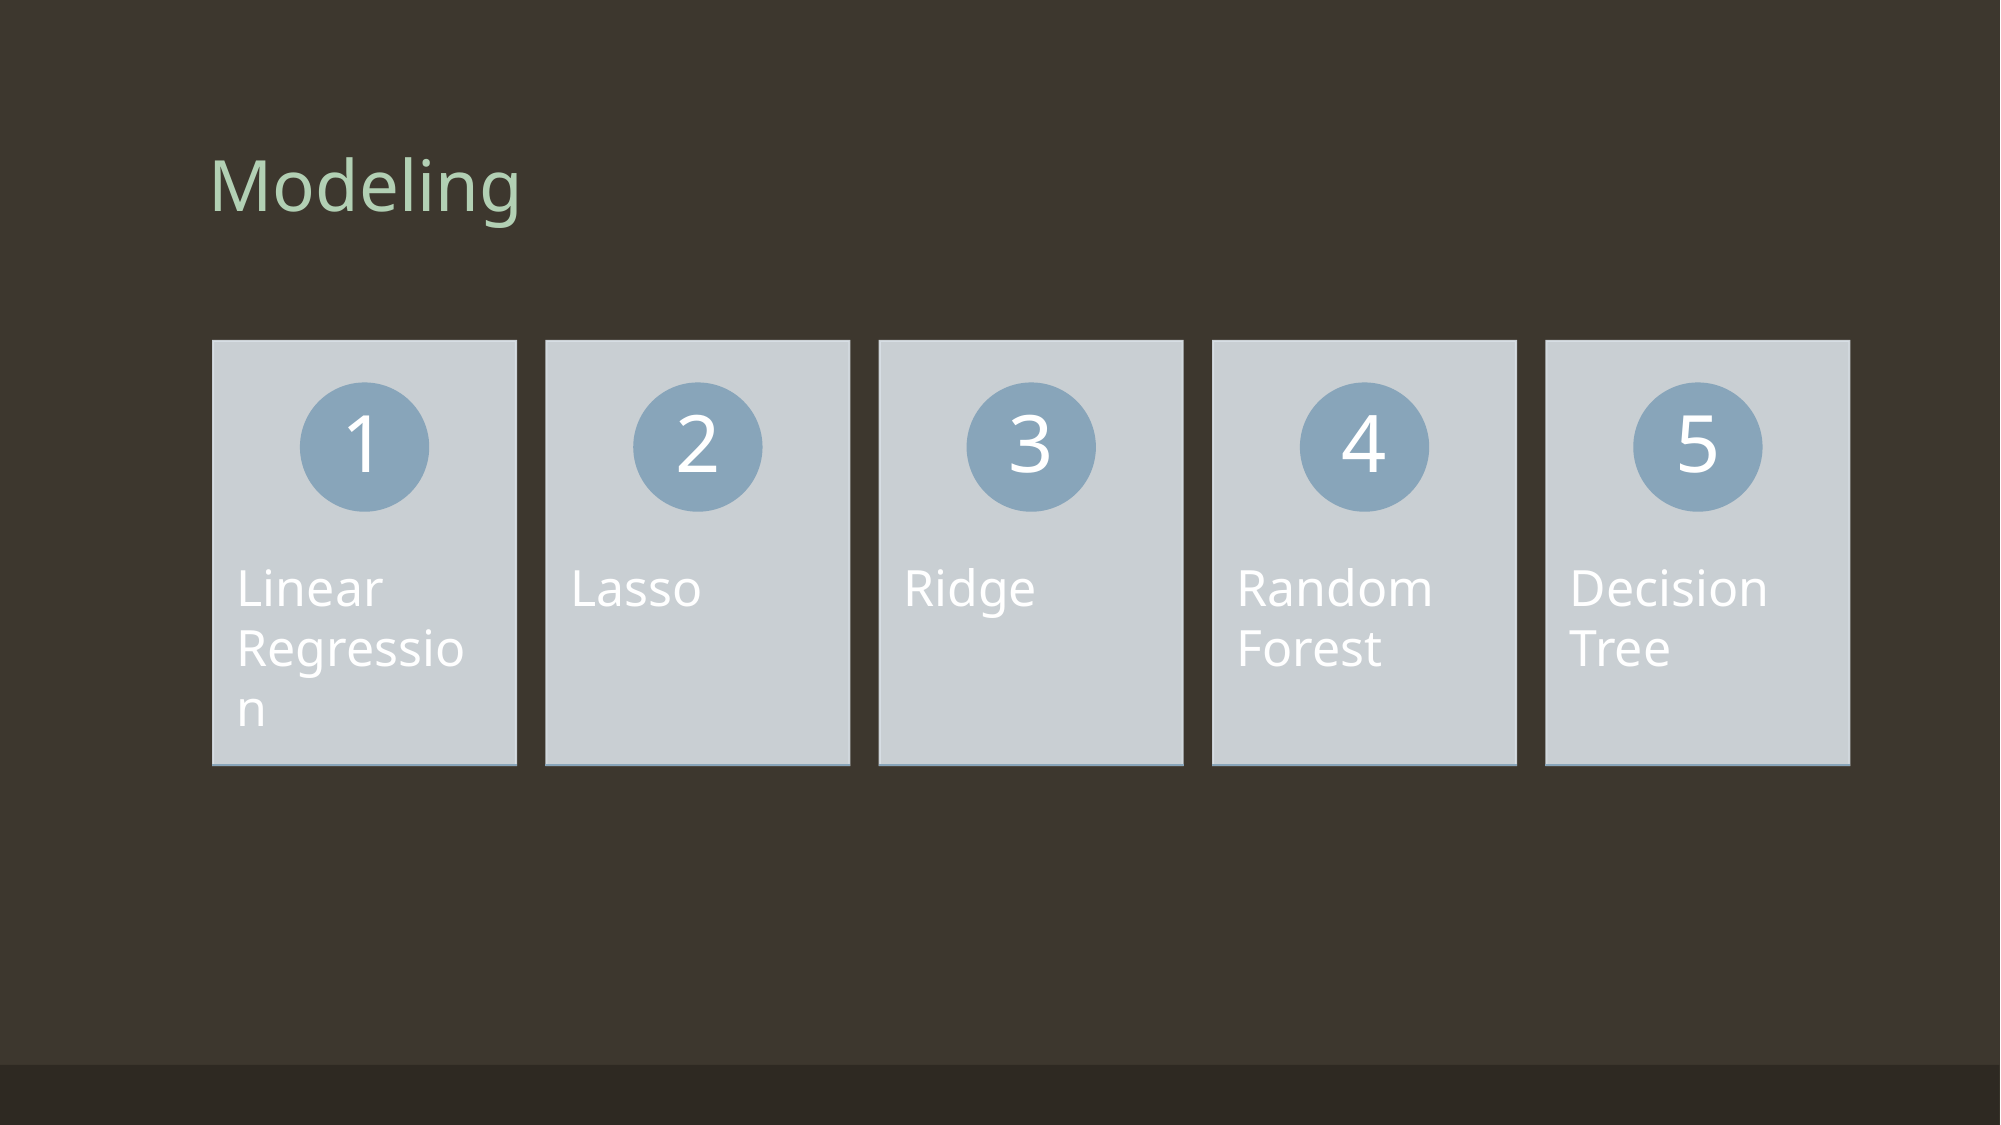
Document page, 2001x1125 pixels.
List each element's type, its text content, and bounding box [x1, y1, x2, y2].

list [212, 124, 1850, 982]
title Modeling [193, 53, 1807, 235]
